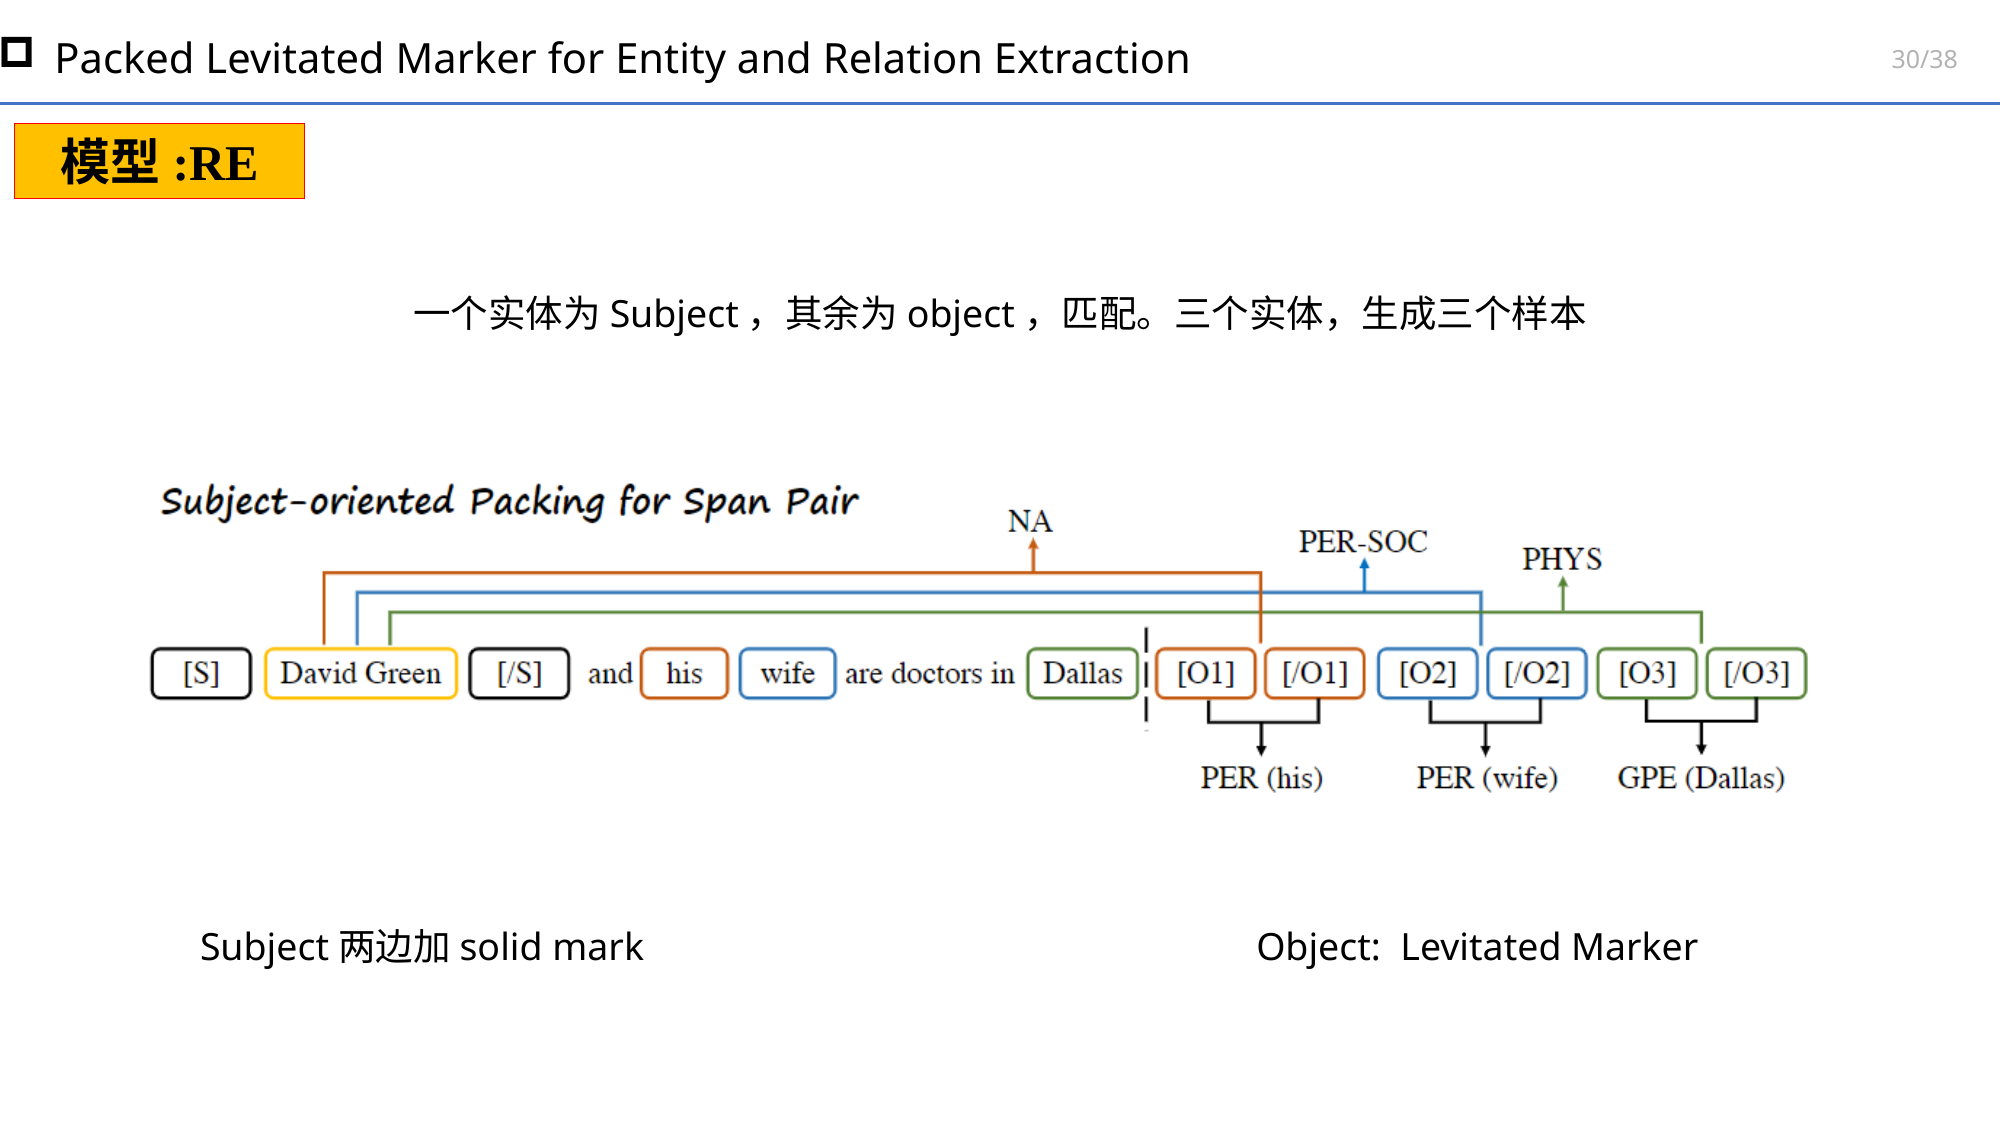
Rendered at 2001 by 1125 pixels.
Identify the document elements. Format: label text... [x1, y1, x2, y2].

text_box Packed Levitated Marker for Entity and Relation Extraction [0, 24, 1206, 90]
text_box Object: Levitated Marker [1241, 915, 1724, 976]
picture [93, 481, 1872, 838]
text_box 一个实体为Subject，其余为object，匹配。三个实体，生成三个样本 [398, 282, 1602, 343]
text_box Subject两边加solid mark [185, 915, 659, 976]
slide_number 30/38 [1616, 30, 1973, 91]
text_box 模型:RE [14, 123, 305, 199]
